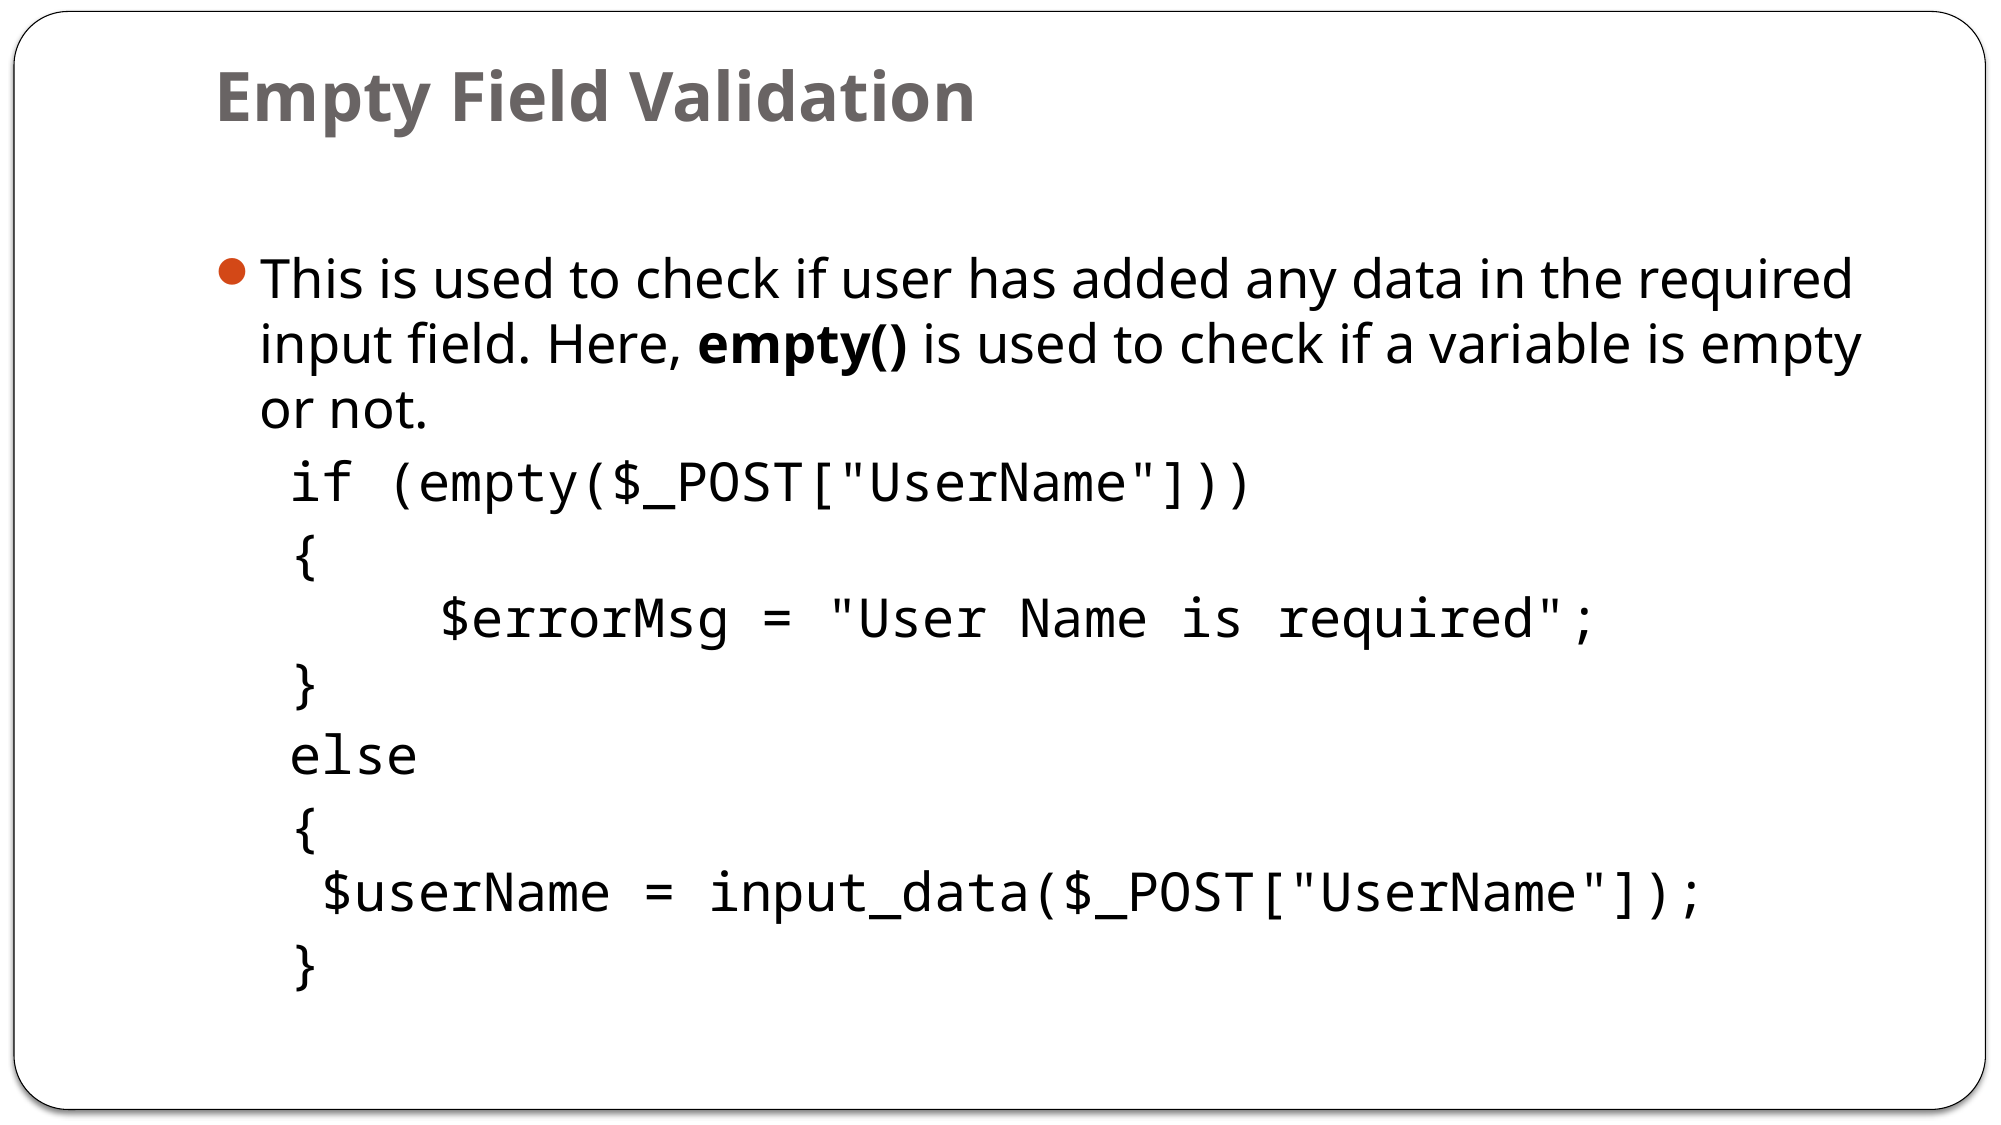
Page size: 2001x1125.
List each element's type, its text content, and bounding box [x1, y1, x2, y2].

title Empty Field Validation [200, 45, 1900, 233]
list This is used to check if user has added any data in the required input field. Here, empty() is used to check if a variable is empty or not. if (empty($_POST["UserName"])) { $errorMsg = "User Name is required"; } else { $userName = input_data($_POST["UserName"]); } [200, 237, 1900, 1125]
